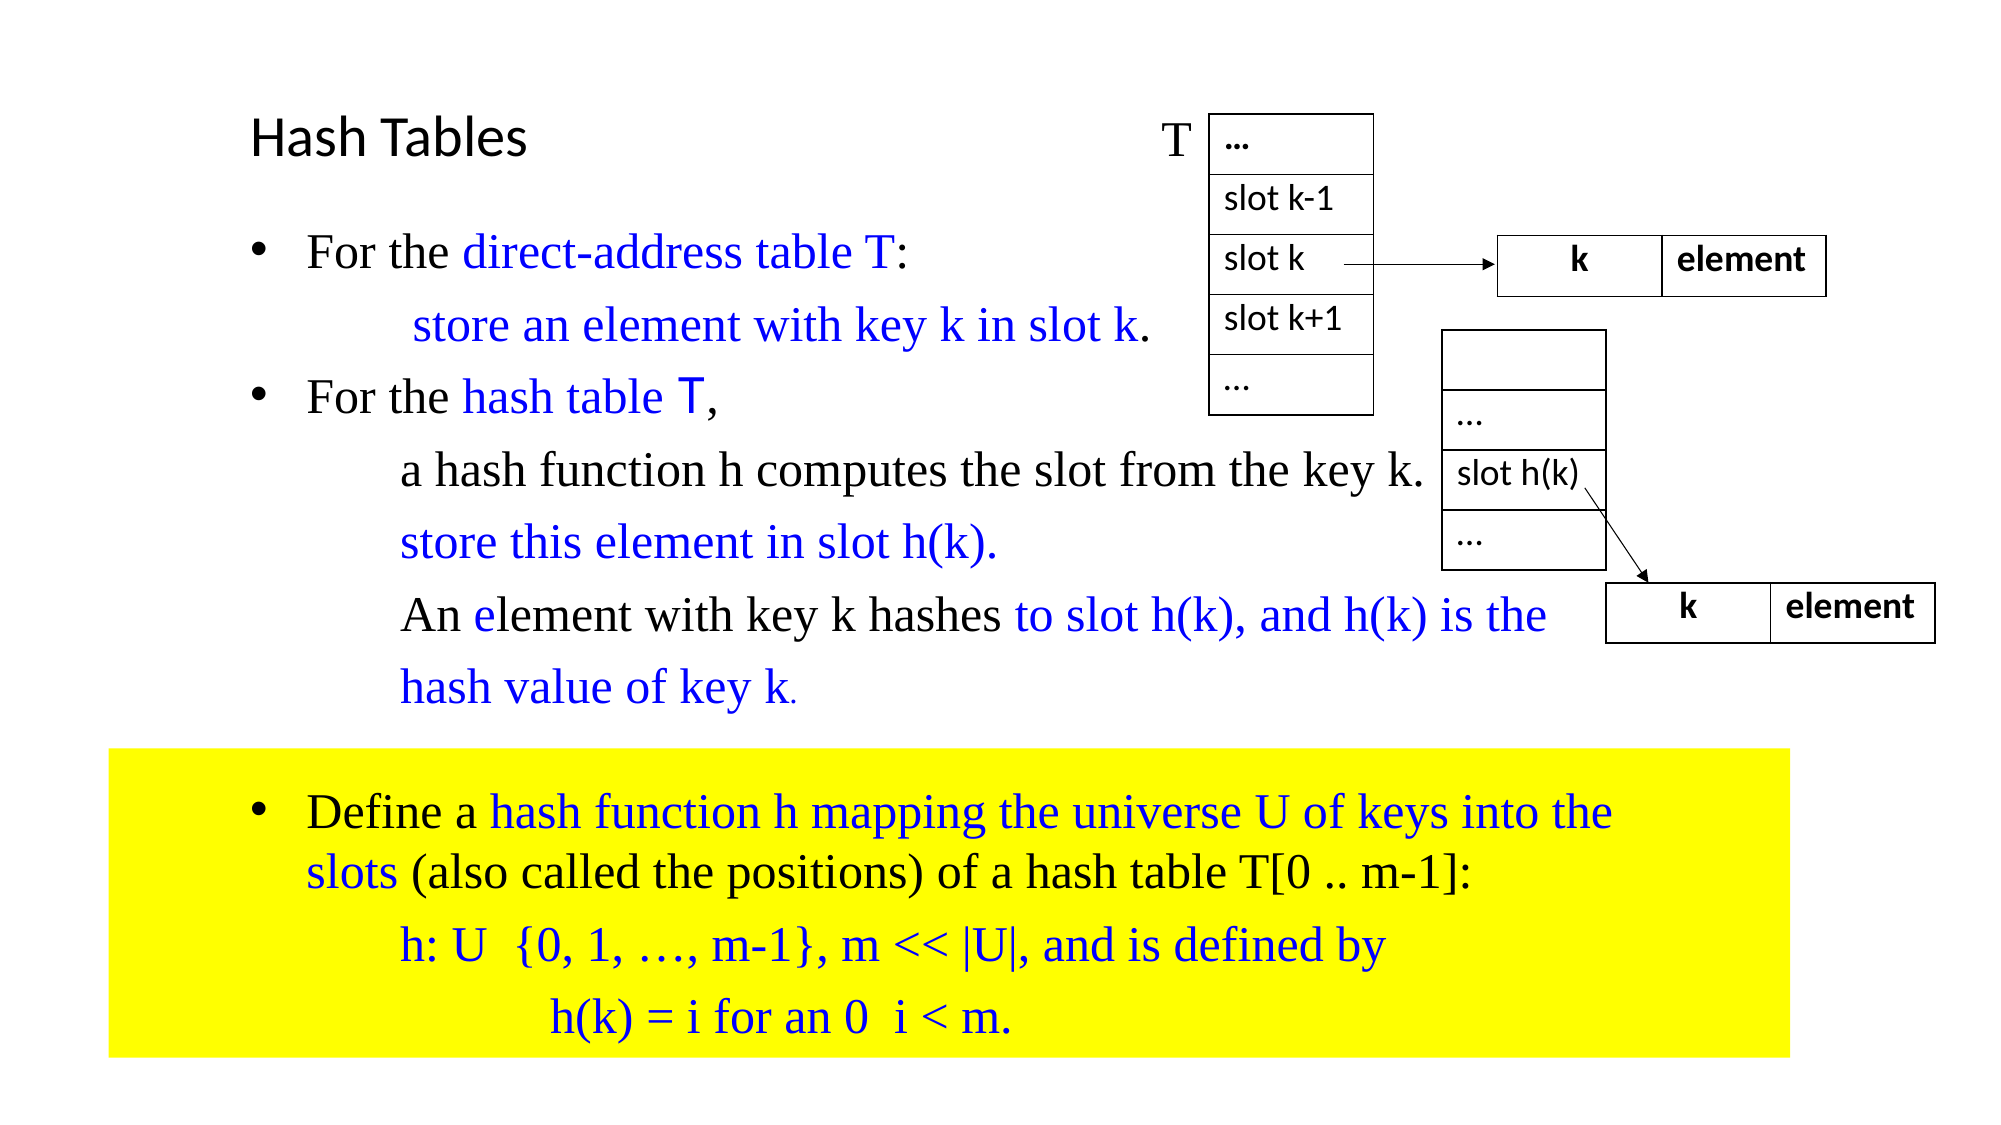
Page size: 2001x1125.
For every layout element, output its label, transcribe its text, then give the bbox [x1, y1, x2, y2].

table_header … [1210, 115, 1373, 174]
text_box [108, 748, 1791, 1058]
table_cell … [1443, 391, 1605, 449]
table_cell slot h(k) [1443, 451, 1605, 509]
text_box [1584, 487, 1649, 583]
table_cell slot k [1210, 235, 1373, 294]
table_header k [1498, 236, 1661, 296]
table_header element [1663, 236, 1825, 296]
table_header k [1607, 584, 1770, 642]
table_cell … [1210, 355, 1373, 414]
table_header [1443, 331, 1605, 389]
table_cell slot k+1 [1210, 295, 1373, 354]
table_cell … [1443, 511, 1584, 569]
table_cell slot k-1 [1210, 175, 1373, 234]
table_header element [1771, 584, 1934, 642]
